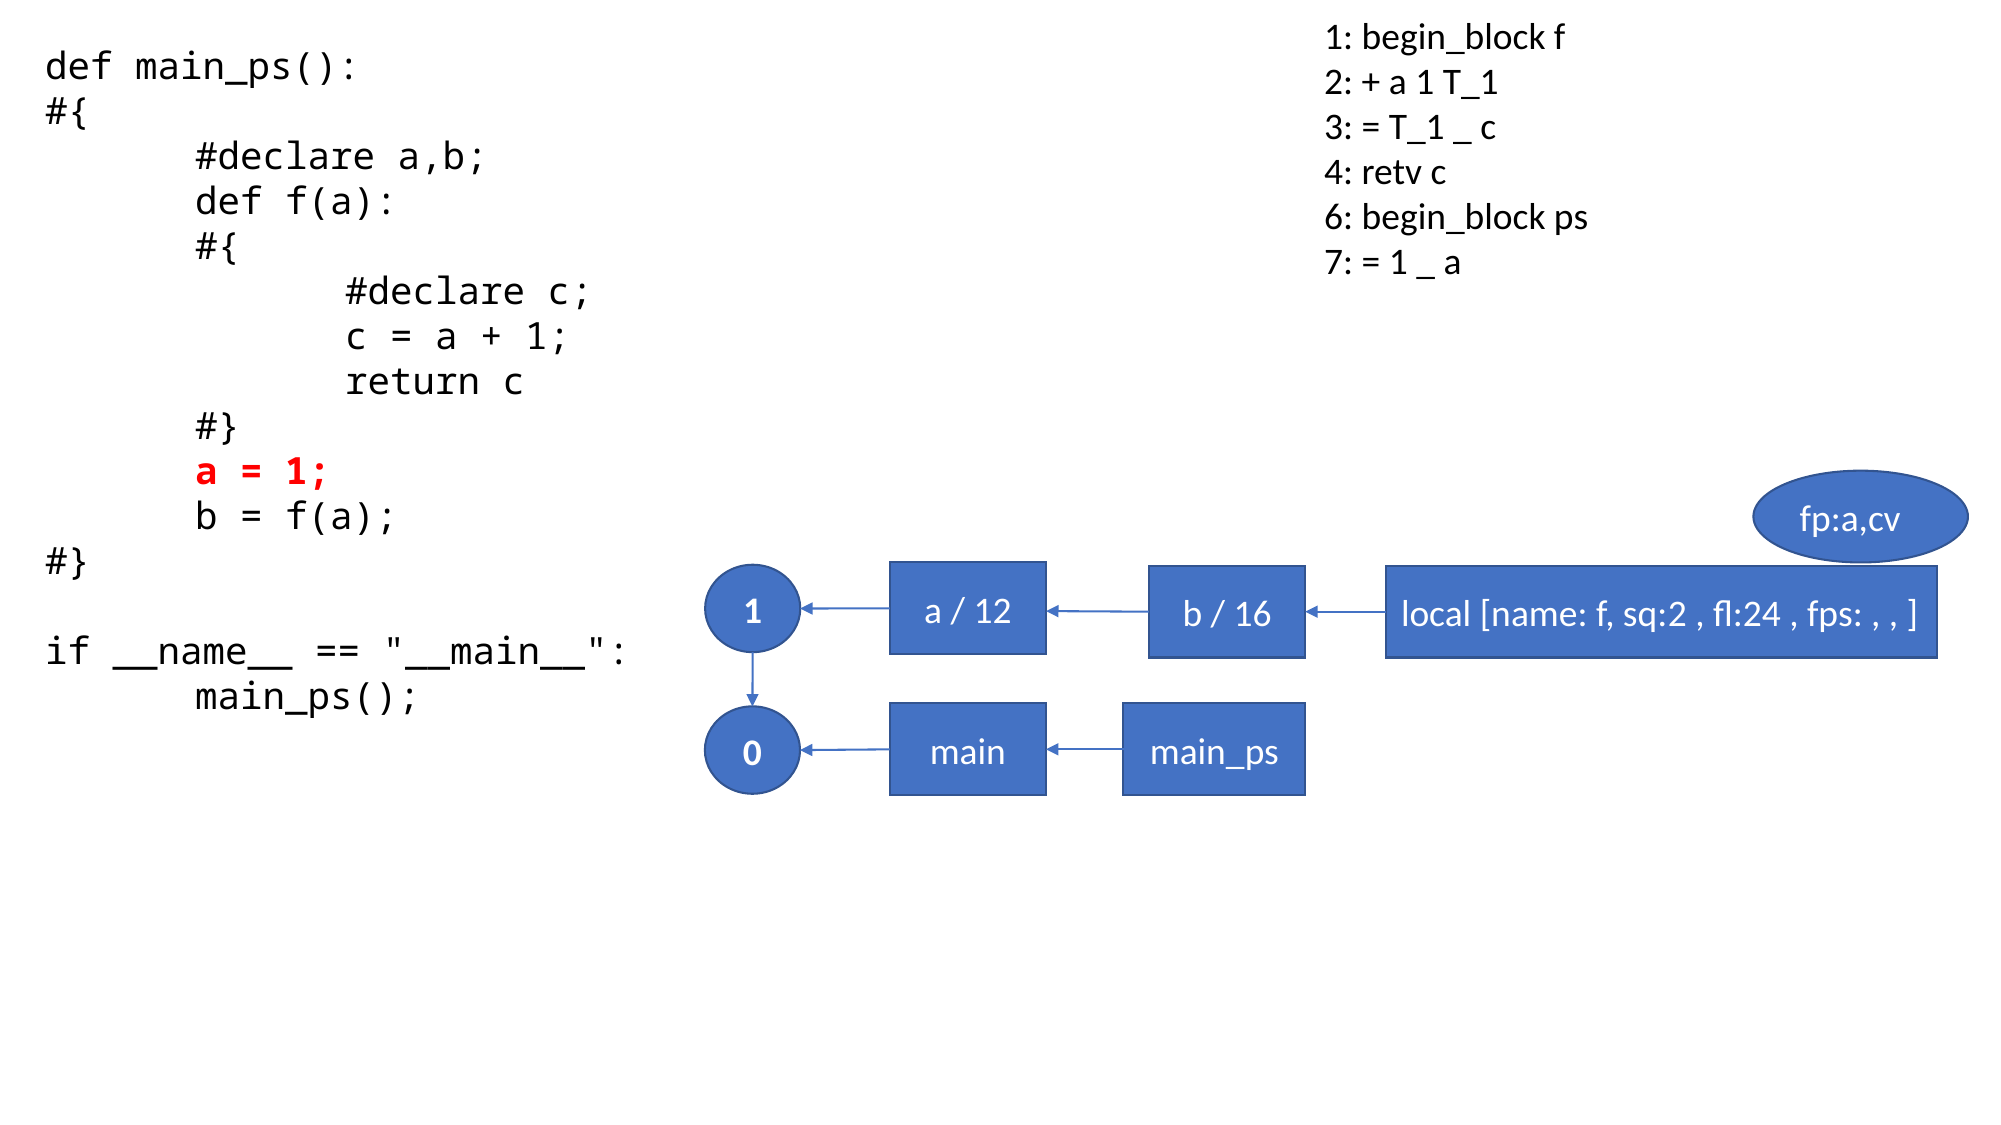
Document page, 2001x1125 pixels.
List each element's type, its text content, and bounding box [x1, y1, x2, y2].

text_box local [name: f, sq:2 , fl:24 , fps: , , ] [1385, 565, 1938, 659]
text_box b / 16 [1148, 565, 1306, 659]
text_box main_ps [1122, 702, 1306, 796]
text_box def main_ps(): #{ #declare a,b; def f(a): #{ #declare c; c = a + 1; return c #} a = 1; b = f(a); #} if __name__ == "__main__": main_ps(); [30, 34, 890, 725]
text_box 1: begin_block f 2: + a 1 T_1 3: = T_1 _ c 4: retv c 6: begin_block ps 7: = 1 _ a [1309, 4, 1694, 290]
text_box main [889, 702, 1047, 796]
text_box a / 12 [889, 561, 1047, 655]
text_box 0 [703, 705, 801, 795]
text_box fp:a,cv [1752, 469, 1969, 564]
text_box 1 [704, 563, 802, 654]
